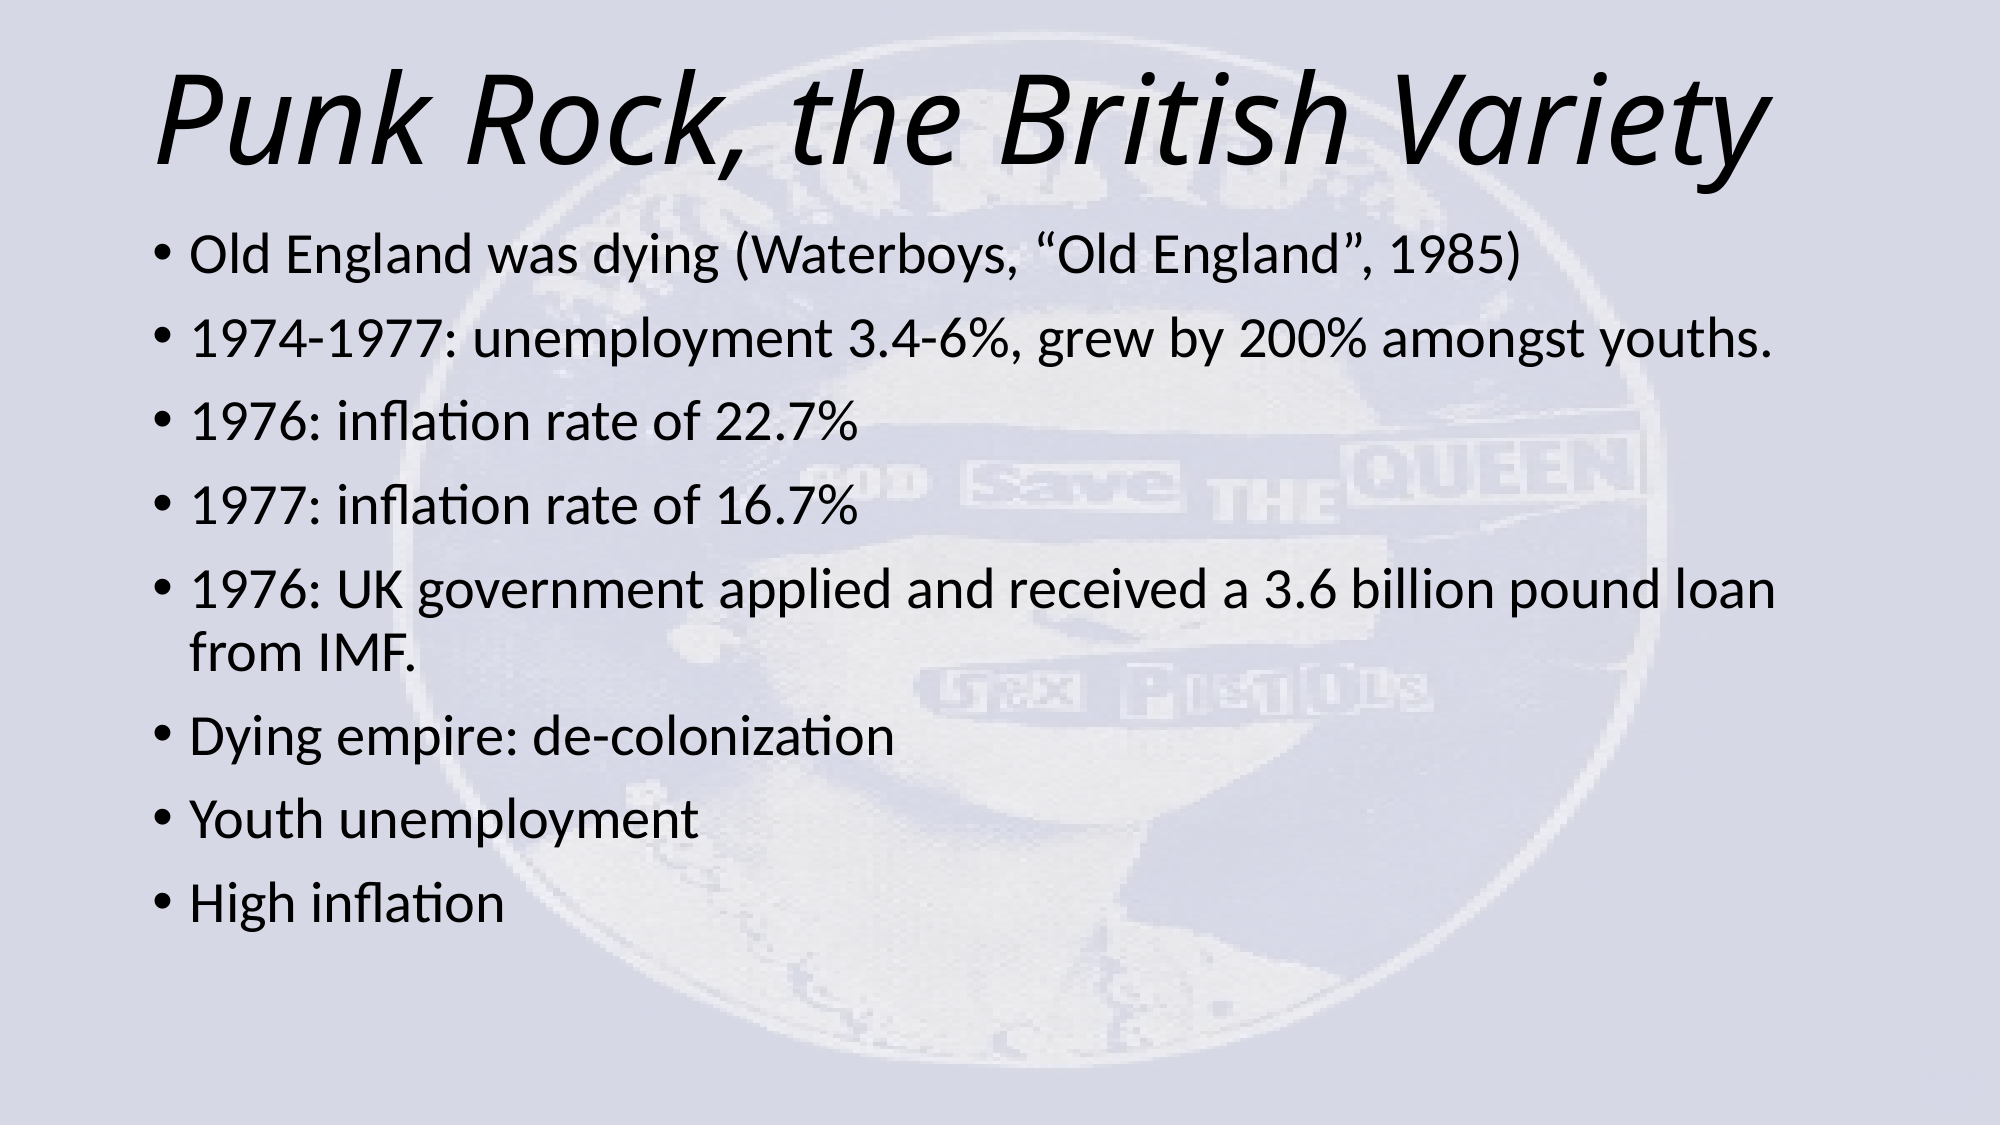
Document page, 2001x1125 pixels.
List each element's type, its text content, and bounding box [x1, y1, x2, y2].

title Punk Rock, the British Variety [137, 59, 1946, 188]
list Old England was dying (Waterboys, “Old England”, 1985) 1974-1977: unemployment 3.4-6%, grew by 200% amongst youths. 1976: inflation rate of 22.7% 1977: inflation rate of 16.7% 1976: UK government applied and received a 3.6 billion pound loan from IMF. Dying empire: de-colonization Youth unemployment High inflation [137, 215, 1863, 1014]
